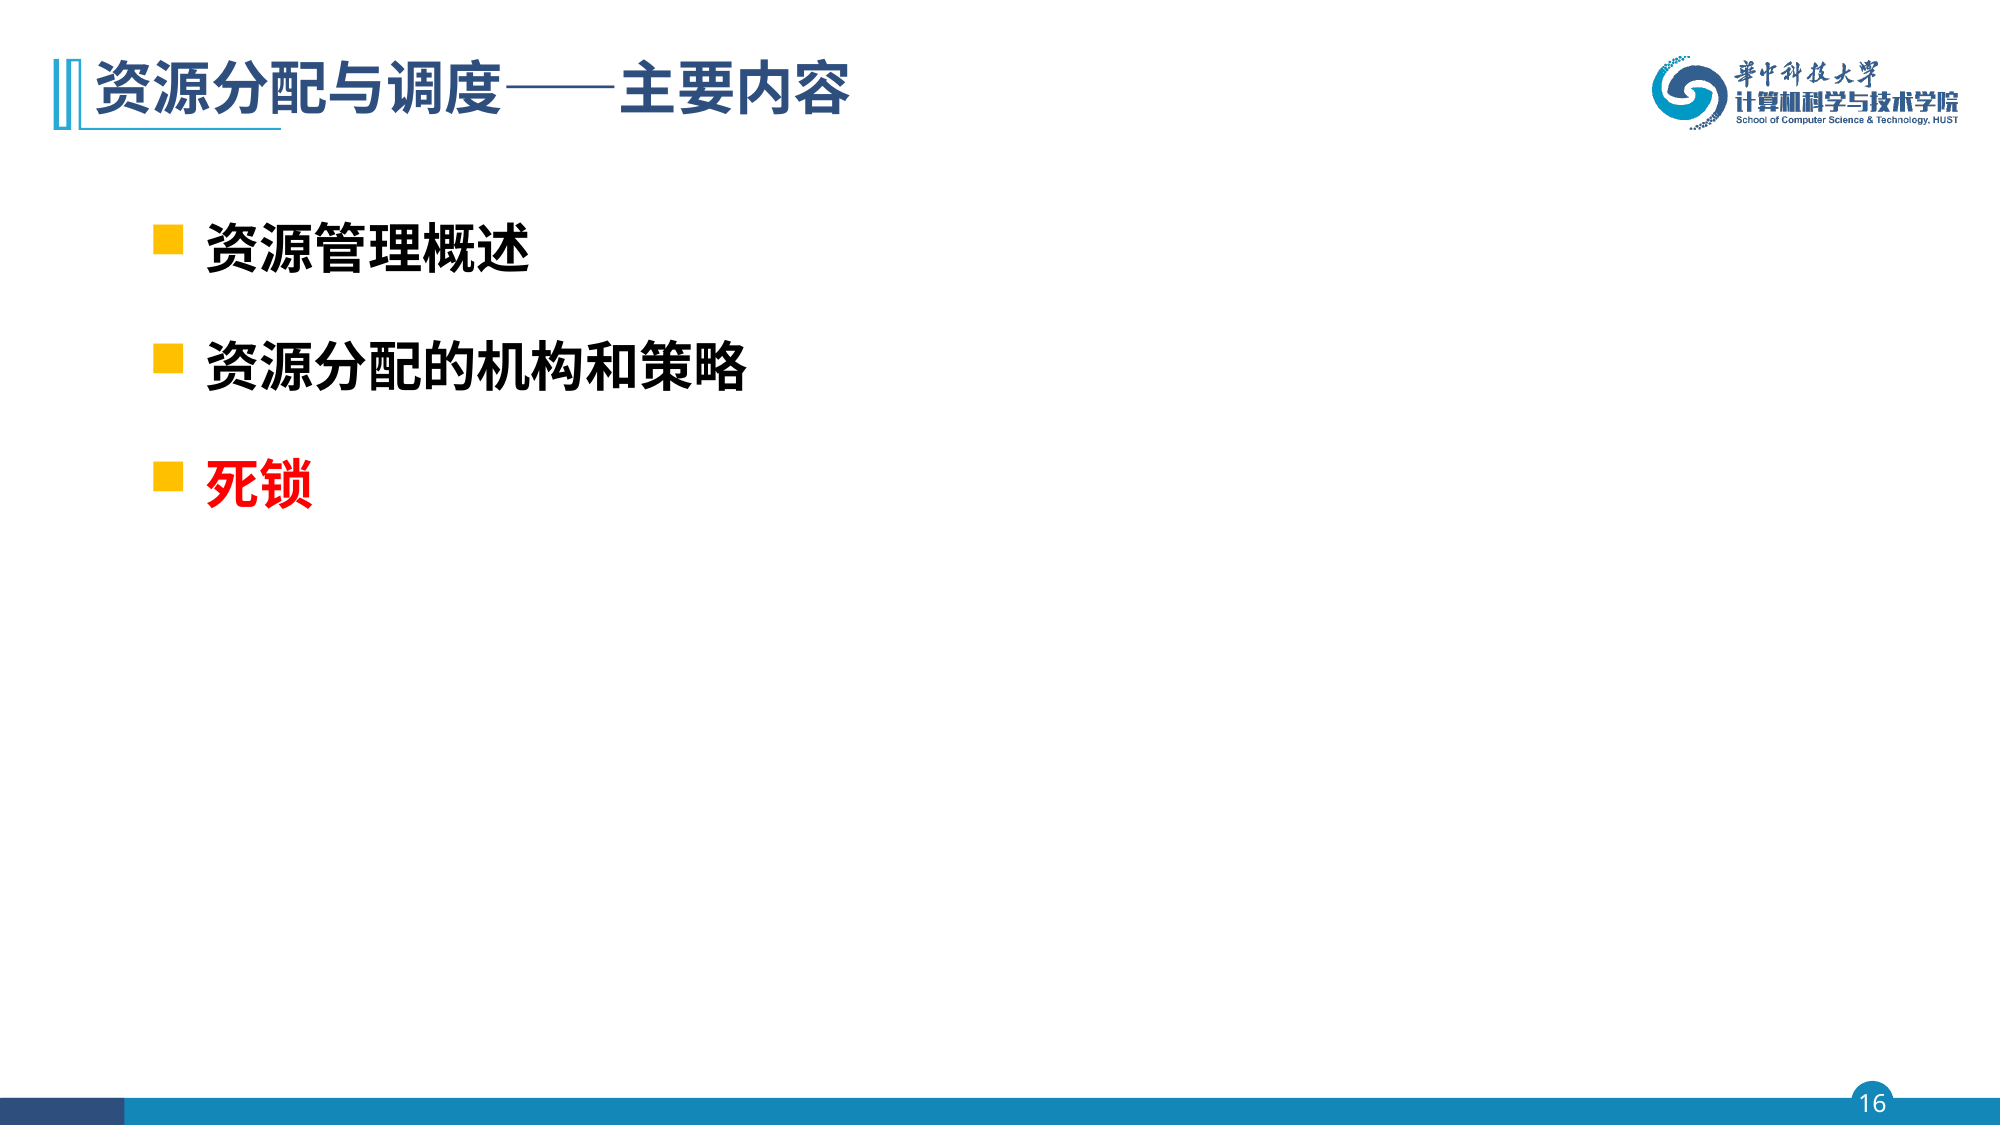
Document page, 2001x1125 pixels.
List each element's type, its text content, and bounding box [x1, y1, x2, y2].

text_box 资源管理概述 资源分配的机构和策略 死锁 [134, 174, 1305, 523]
title 资源分配与调度——主要内容 [80, 51, 1653, 137]
picture [1653, 56, 1678, 79]
picture [1653, 56, 1958, 130]
